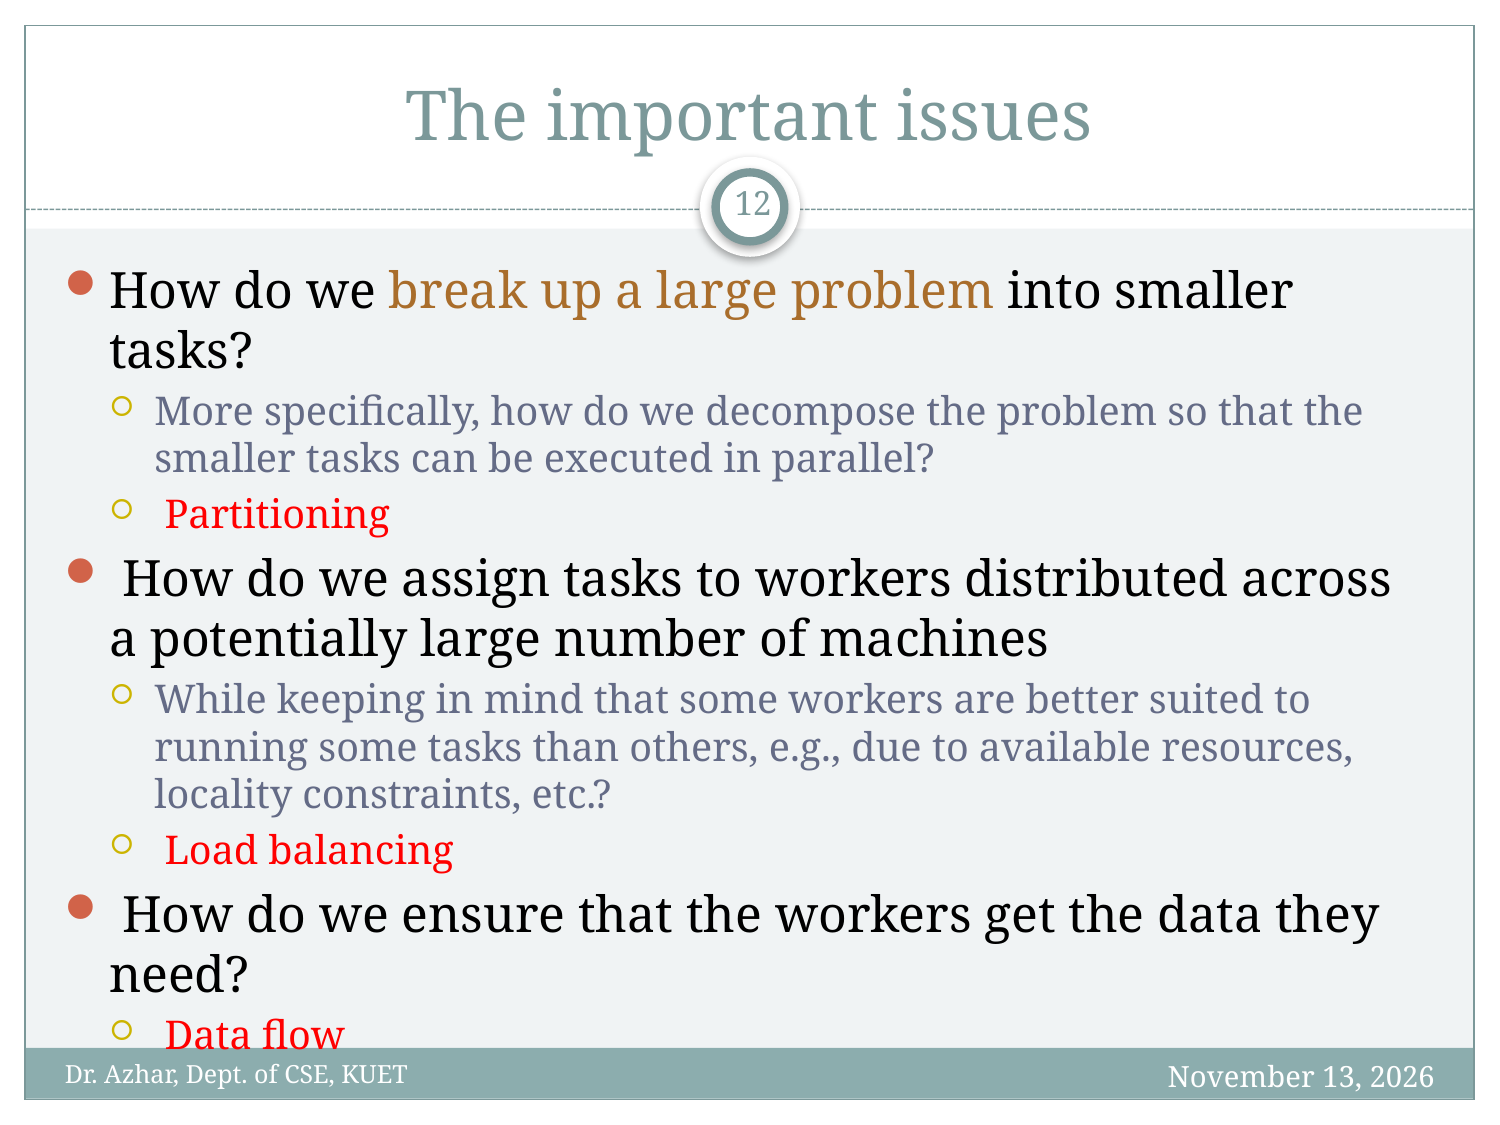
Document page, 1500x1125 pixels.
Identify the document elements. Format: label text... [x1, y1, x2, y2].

list How do we break up a large problem into smaller tasks? More specifically, how do we decompose the problem so that the smaller tasks can be executed in parallel? Partitioning How do we assign tasks to workers distributed across a potentially large number of machines While keeping in mind that some workers are better suited to running some tasks than others, e.g., due to available resources, locality constraints, etc.? Load balancing How do we ensure that the workers get the data they need? Data flow [49, 250, 1445, 1001]
slide_number 12 [715, 168, 791, 241]
footer Dr. Azhar, Dept. of CSE, KUET [50, 1051, 638, 1112]
title The important issues [49, 37, 1450, 163]
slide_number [950, 1050, 1450, 1111]
